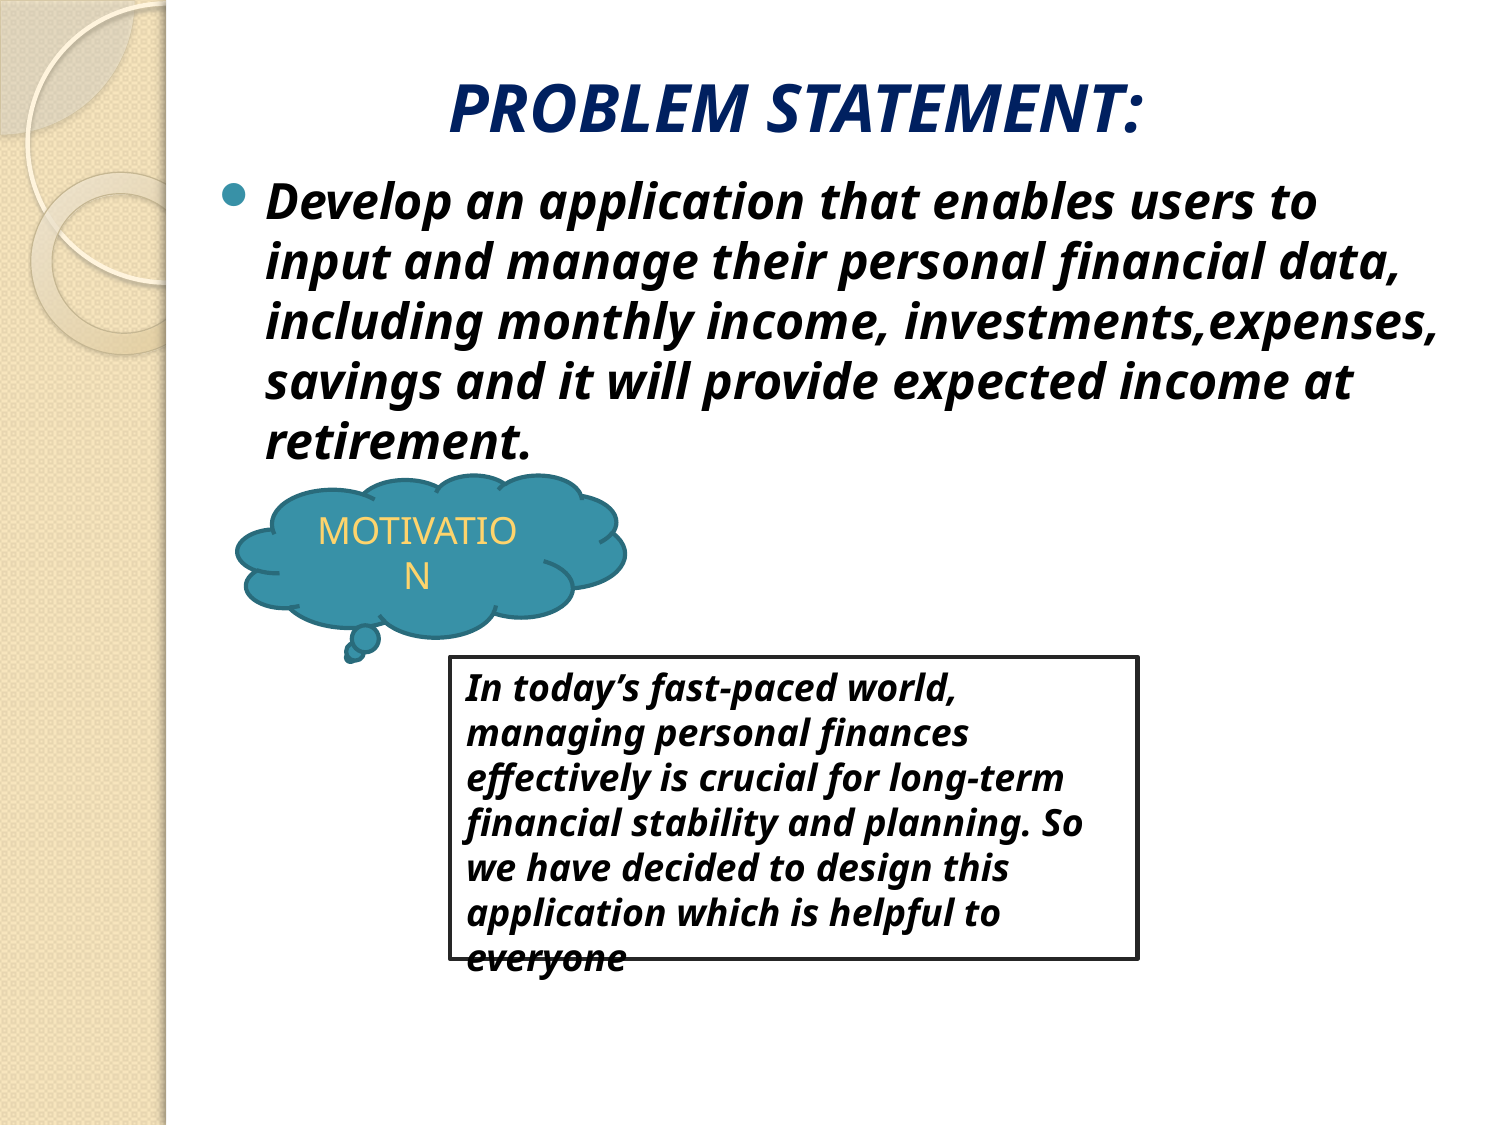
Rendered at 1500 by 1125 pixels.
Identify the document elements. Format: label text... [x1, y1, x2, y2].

title PROBLEM STATEMENT: [174, 37, 1418, 175]
list Develop an application that enables users to input and manage their personal financial data, including monthly income, investments,expenses, savings and it will provide expected income at retirement. [190, 162, 1472, 699]
text_box [448, 655, 1140, 961]
text_box In today’s fast-paced world, managing personal finances effectively is crucial for long-term financial stability and planning. So we have decided to design this application which is helpful to everyone [451, 656, 1114, 1032]
text_box MOTIVATION [235, 473, 628, 664]
